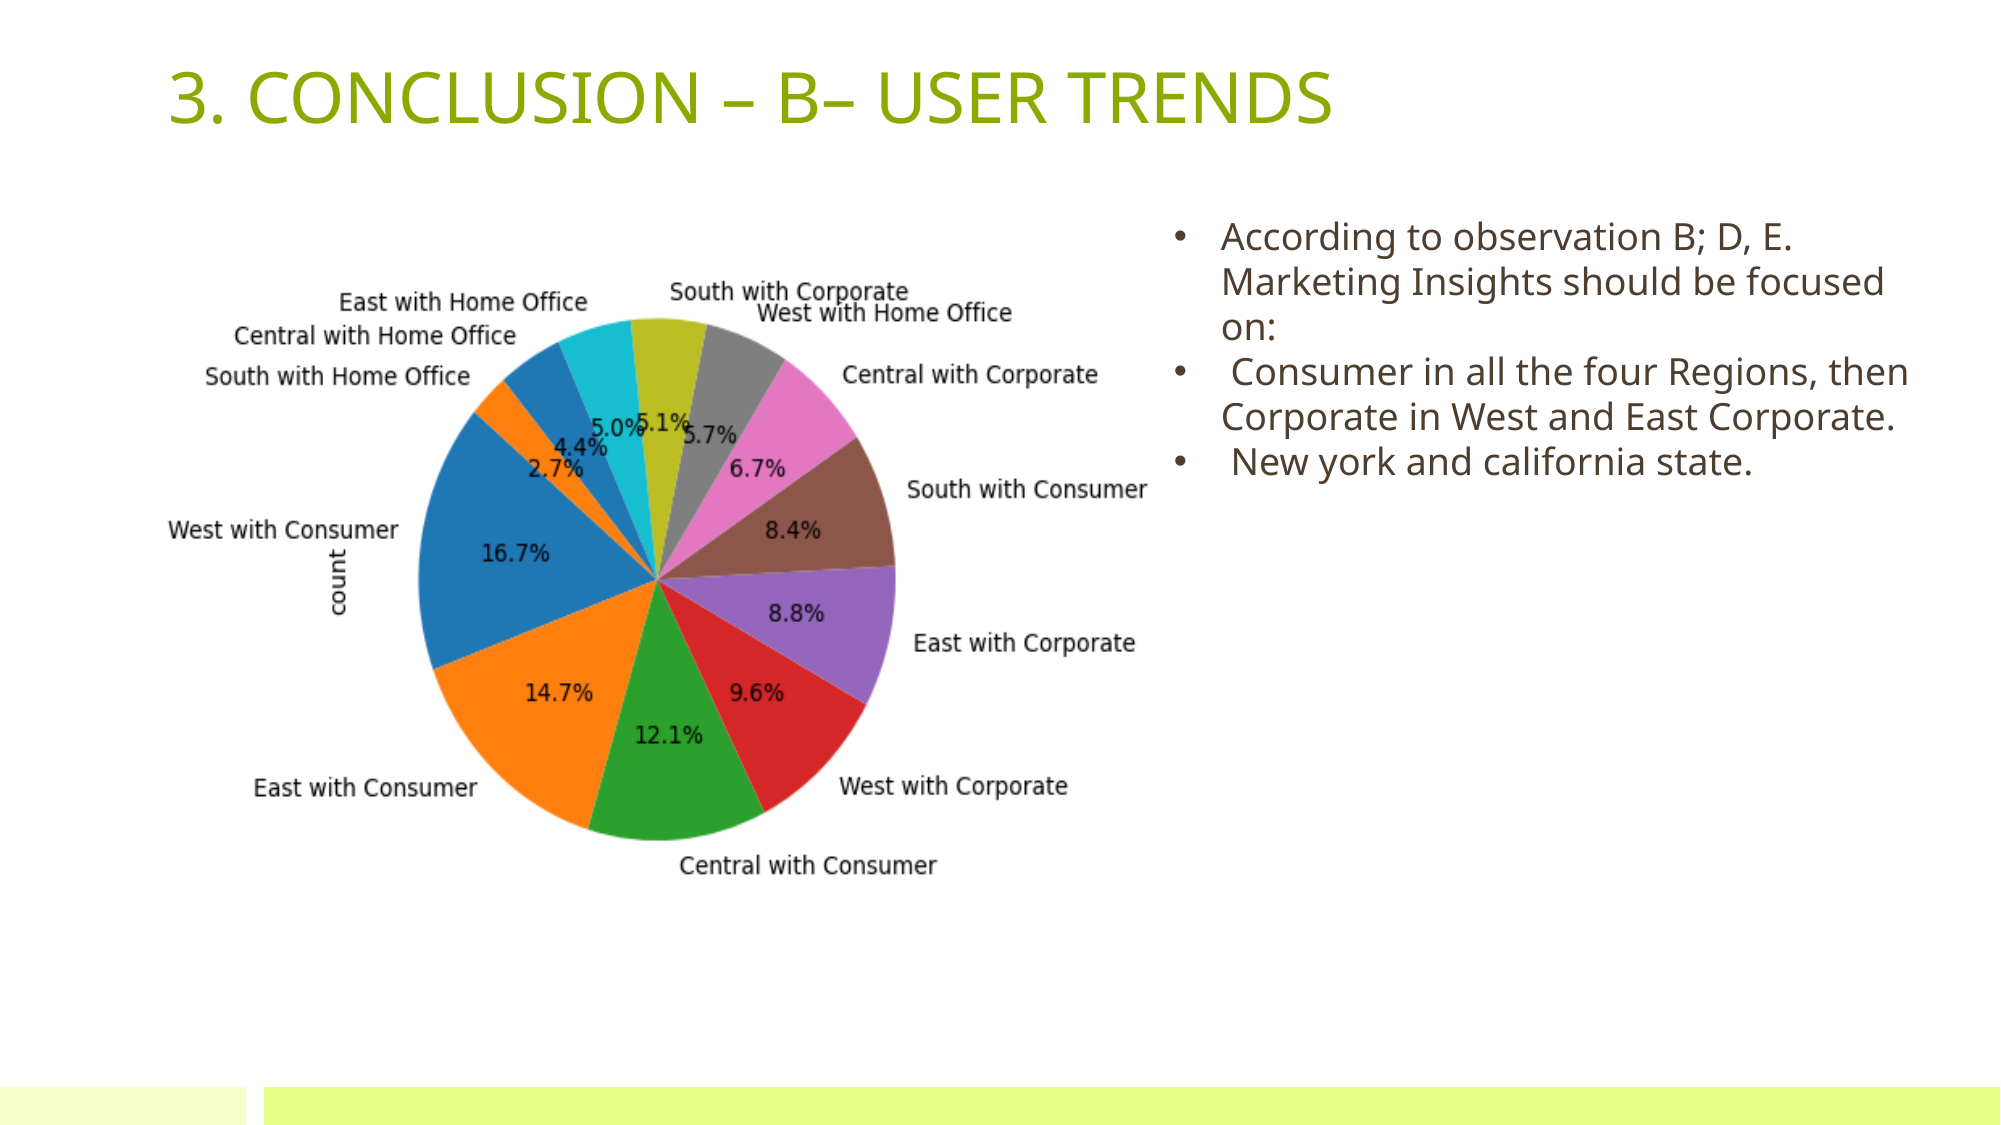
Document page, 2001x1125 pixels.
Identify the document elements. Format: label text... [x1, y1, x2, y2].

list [152, 237, 1162, 924]
title 3. CONCLUSION – B– USER TRENDS [153, 35, 1691, 146]
text_box According to observation B; D, E. Marketing Insights should be focused on: Consumer in all the four Regions, then Corporate in West and East Corporate. New york and california state. [1158, 205, 1967, 536]
